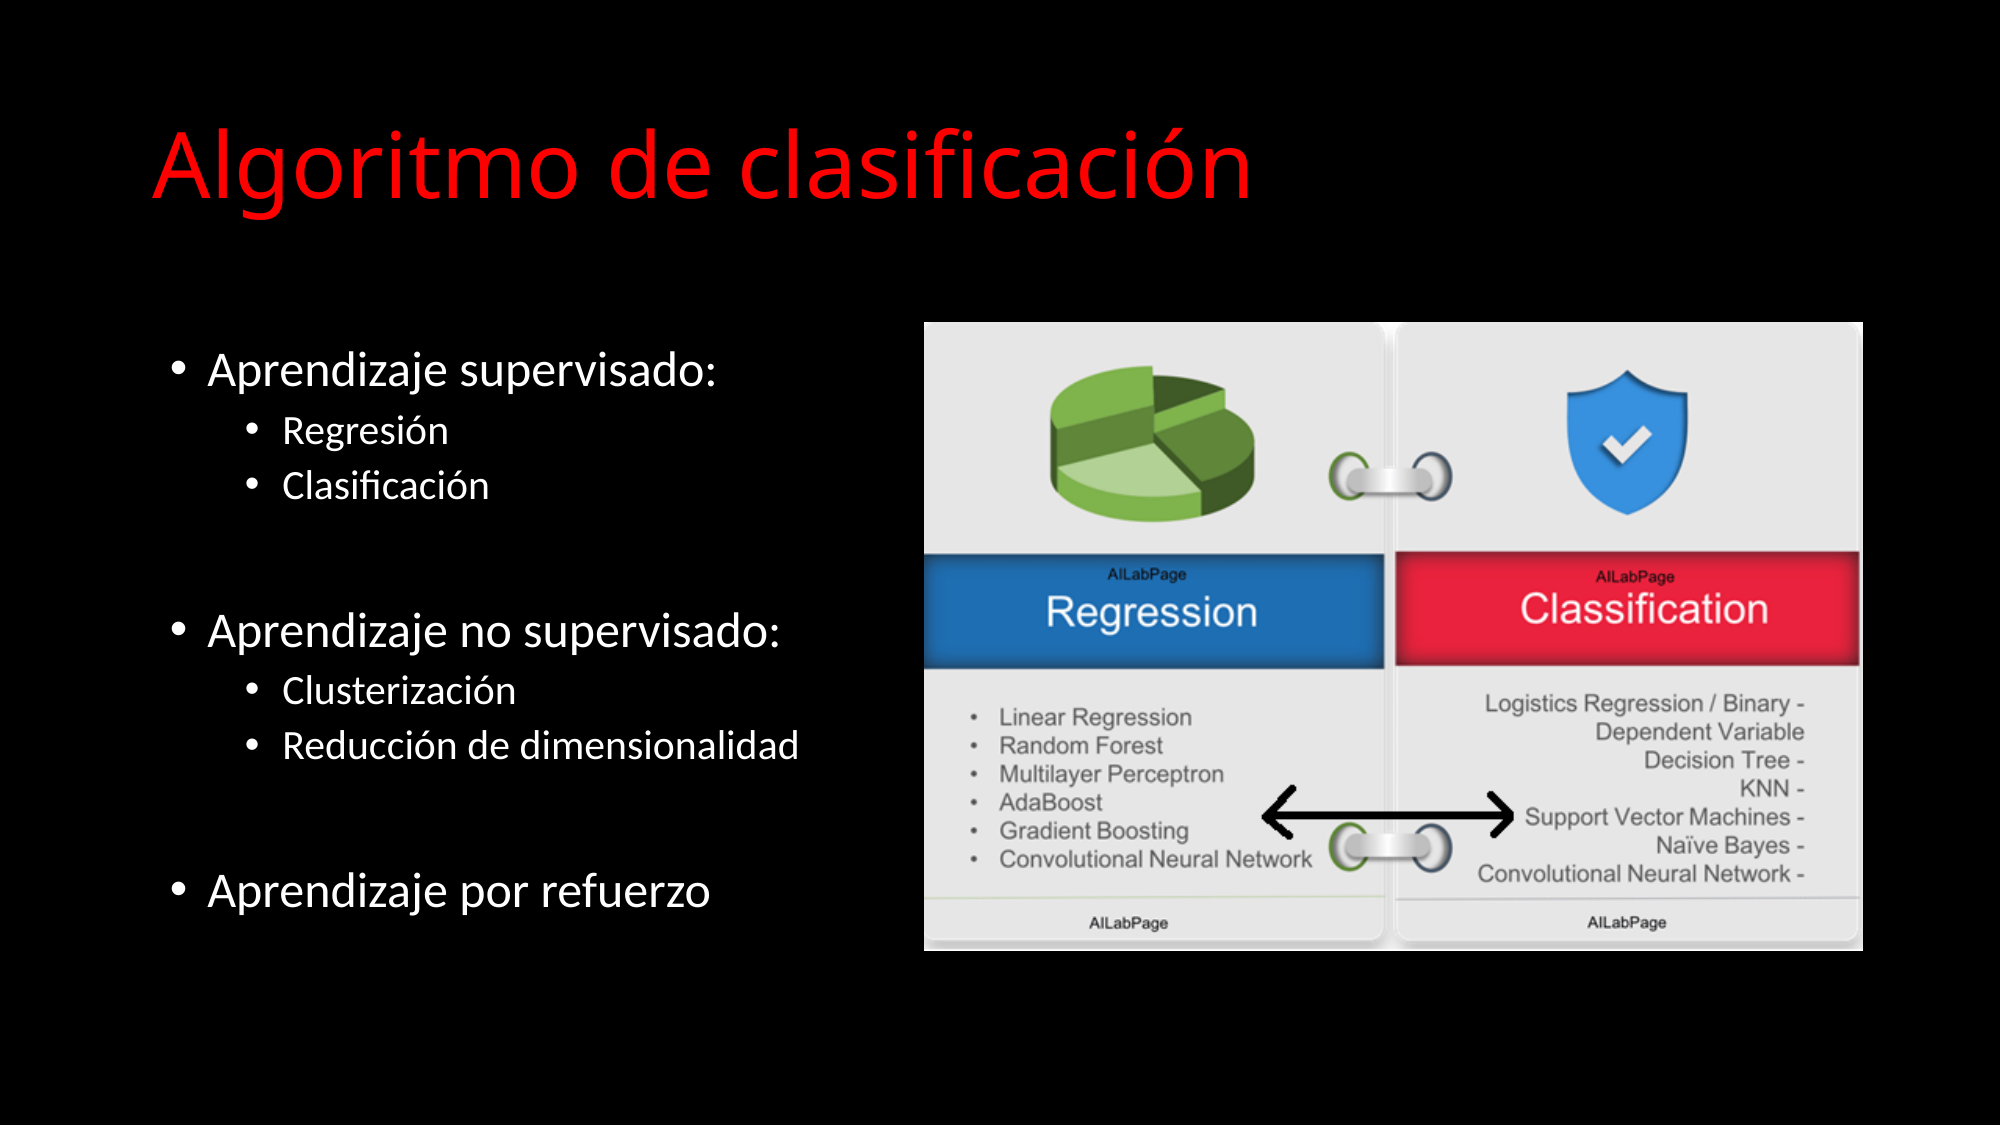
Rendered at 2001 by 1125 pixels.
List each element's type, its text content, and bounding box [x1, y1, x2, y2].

list Aprendizaje supervisado: Regresión Clasificación Aprendizaje no supervisado: Clusterización Reducción de dimensionalidad Aprendizaje por refuerzo [154, 336, 1018, 964]
picture [924, 322, 1863, 951]
title Algoritmo de clasificación [137, 59, 1863, 278]
